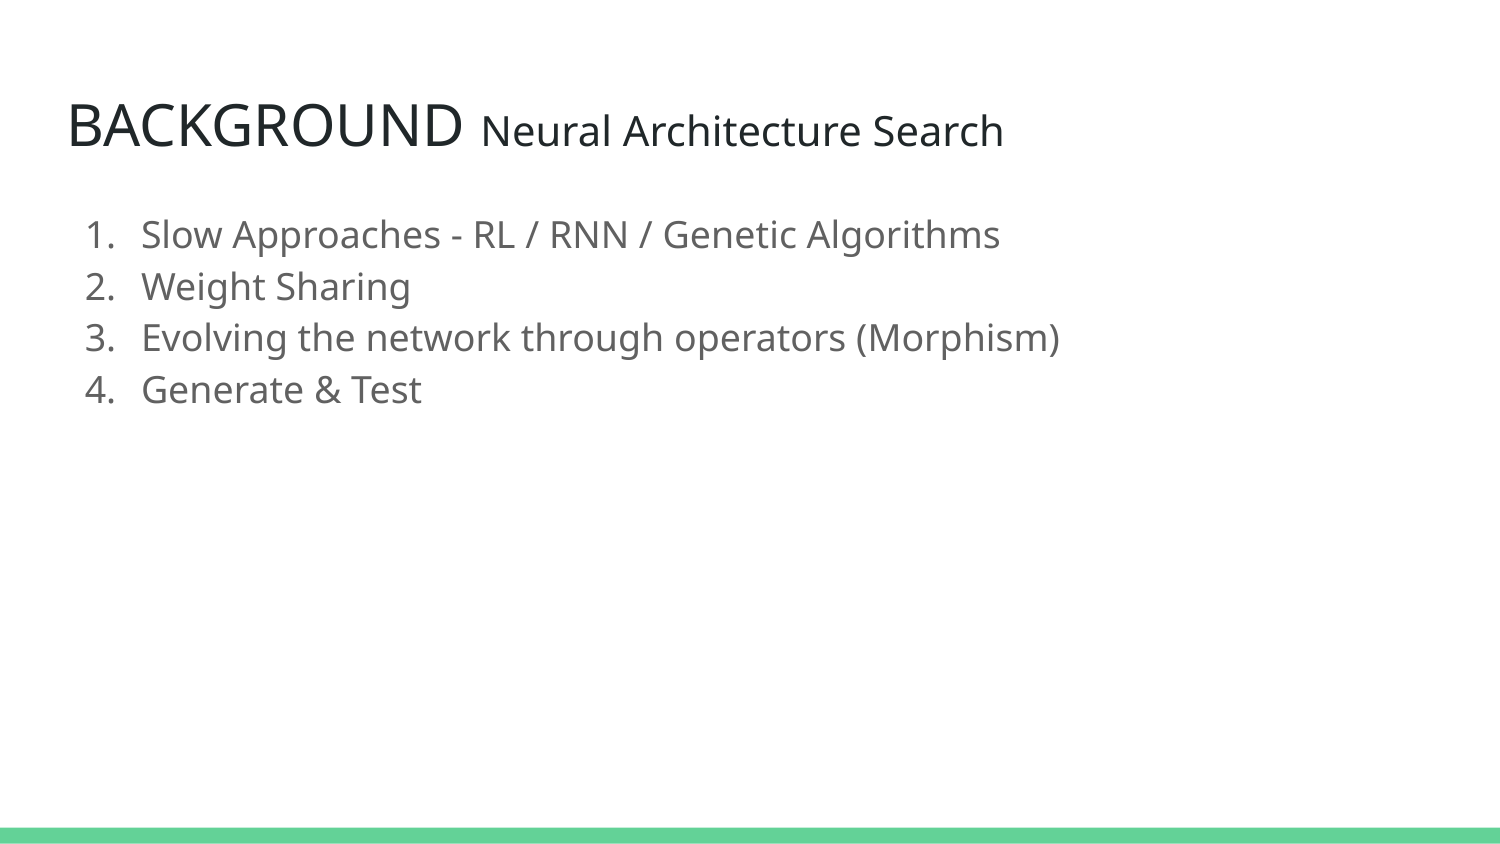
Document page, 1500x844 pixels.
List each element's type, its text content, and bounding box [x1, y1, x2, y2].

title BACKGROUND Neural Architecture Search [51, 72, 1449, 167]
list Slow Approaches - RL / RNN / Genetic Algorithms Weight Sharing Evolving the network through operators (Morphism) Generate & Test [51, 189, 1449, 750]
